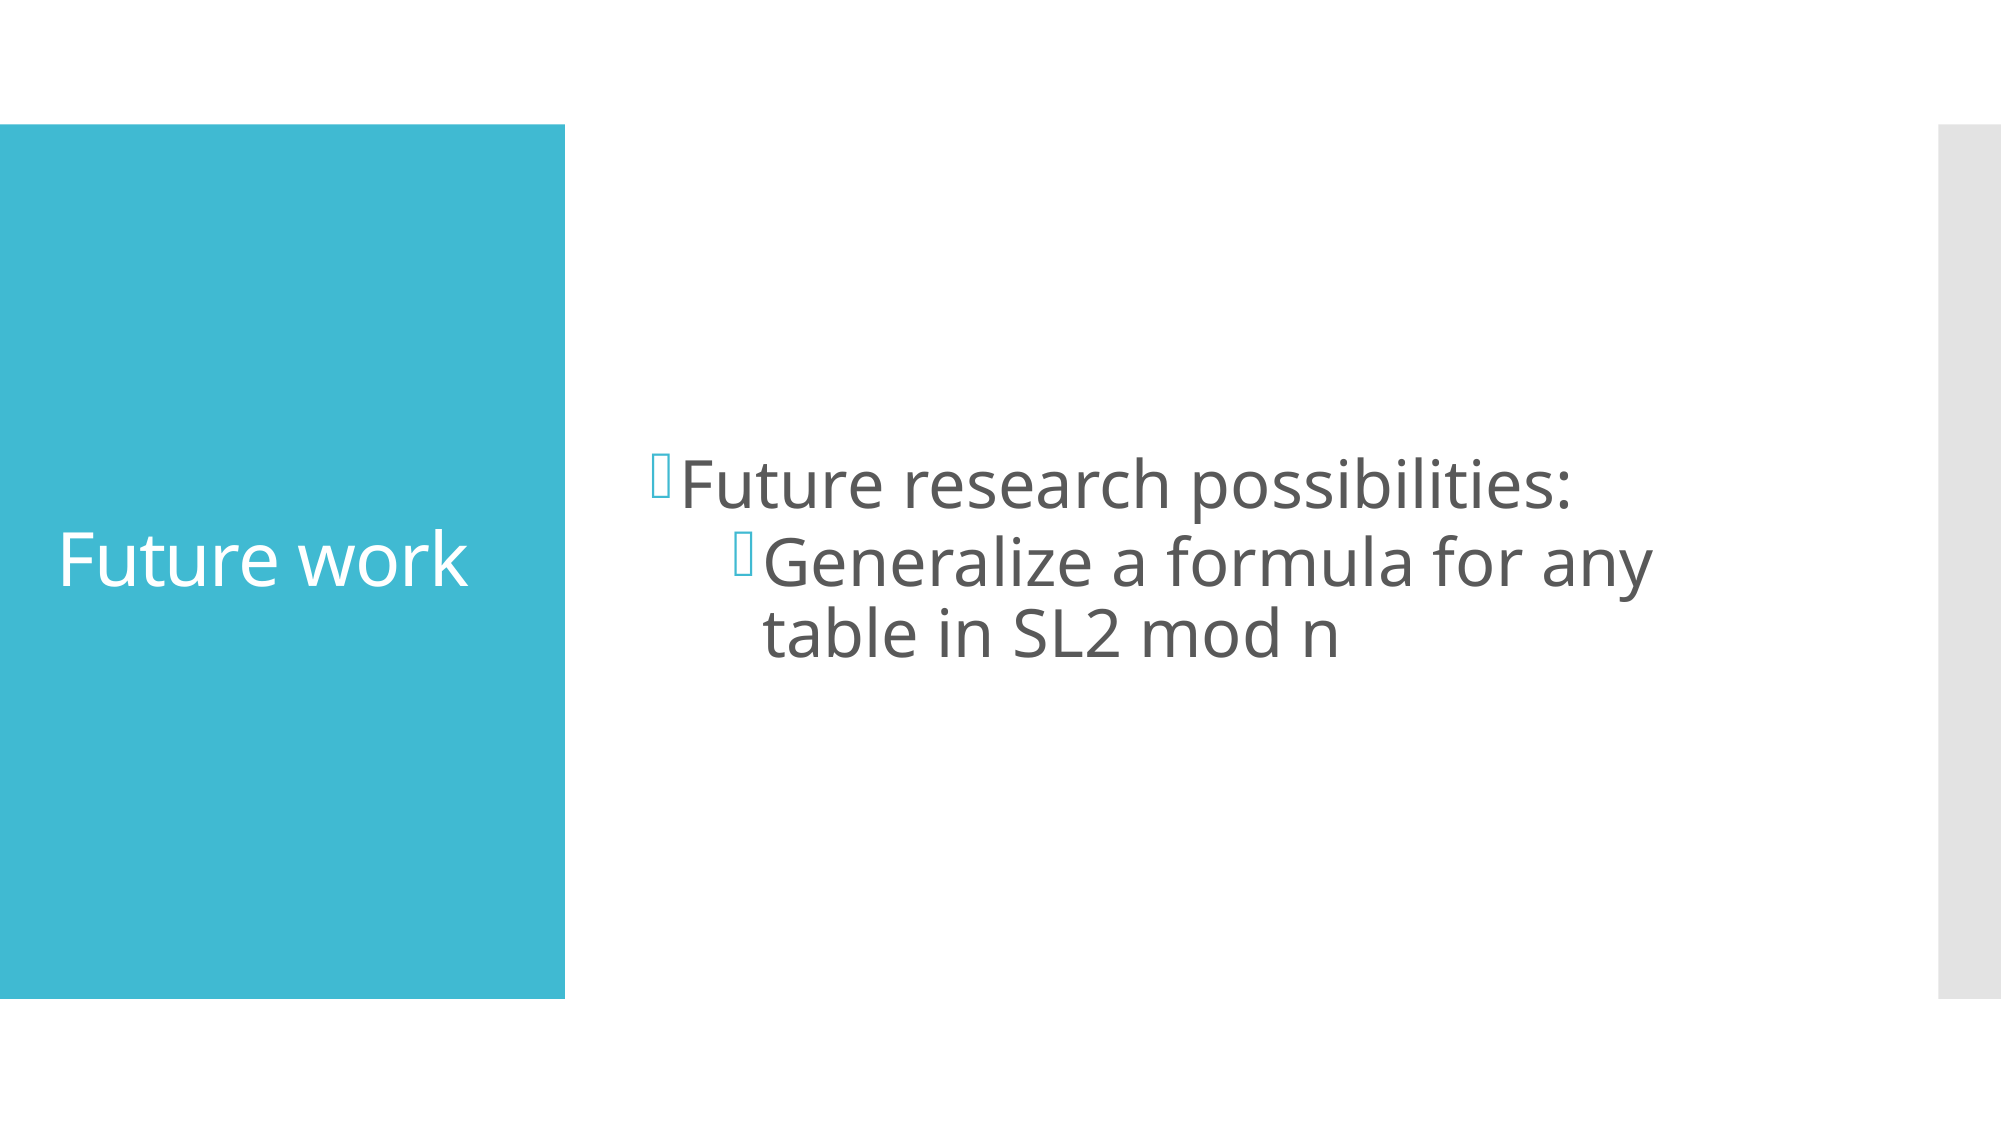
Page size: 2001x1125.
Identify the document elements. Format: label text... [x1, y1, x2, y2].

list Future research possibilities: Generalize a formula for any table in SL2 mod n [634, 141, 1835, 982]
title Future work [41, 184, 525, 940]
